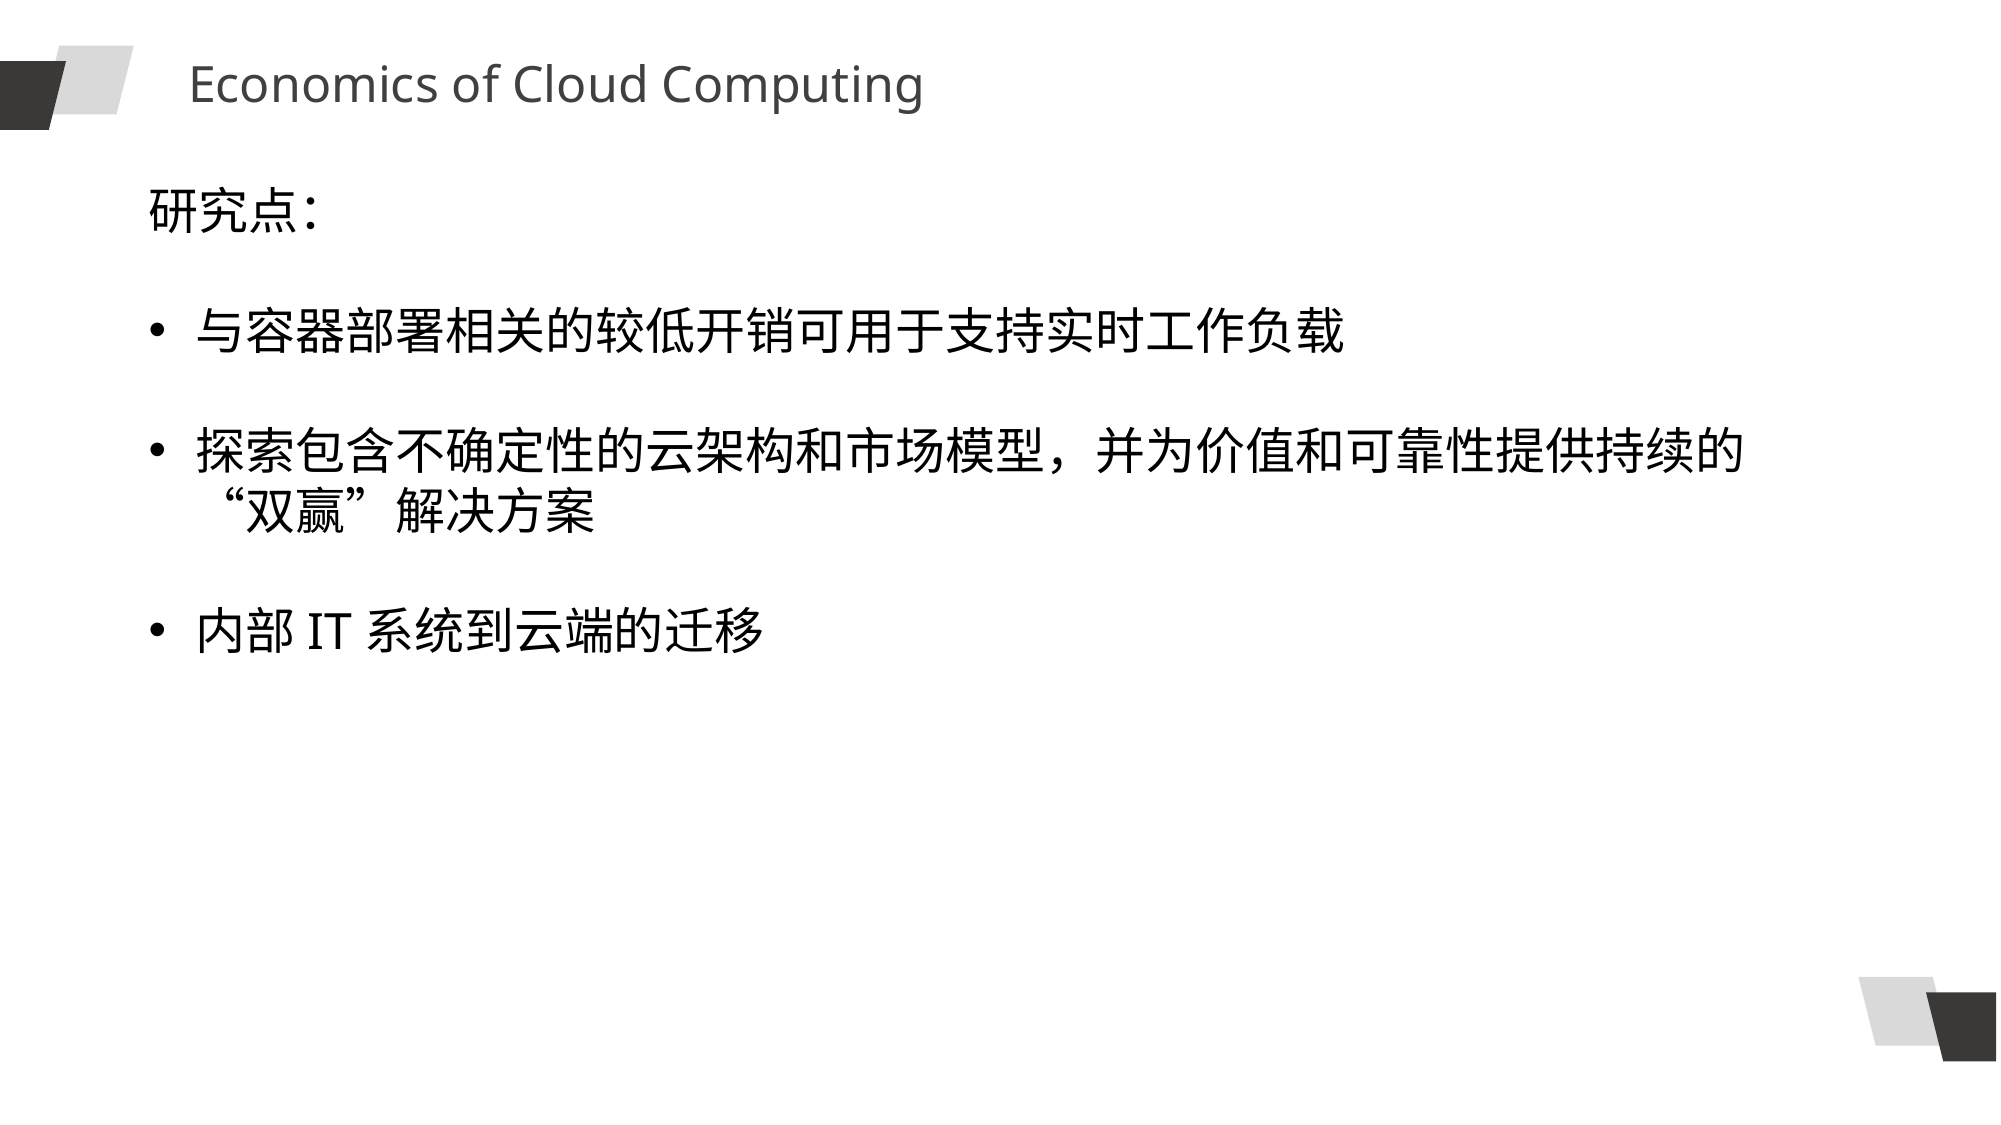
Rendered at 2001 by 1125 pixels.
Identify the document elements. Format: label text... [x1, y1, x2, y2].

text_box 研究点： 与容器部署相关的较低开销可用于支持实时工作负载 探索包含不确定性的云架构和市场模型，并为价值和可靠性提供持续的“双赢”解决方案 内部IT系统到云端的迁移 [133, 171, 1819, 667]
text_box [0, 45, 134, 130]
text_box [1858, 976, 1997, 1062]
text_box Economics of Cloud Computing [173, 45, 1064, 121]
